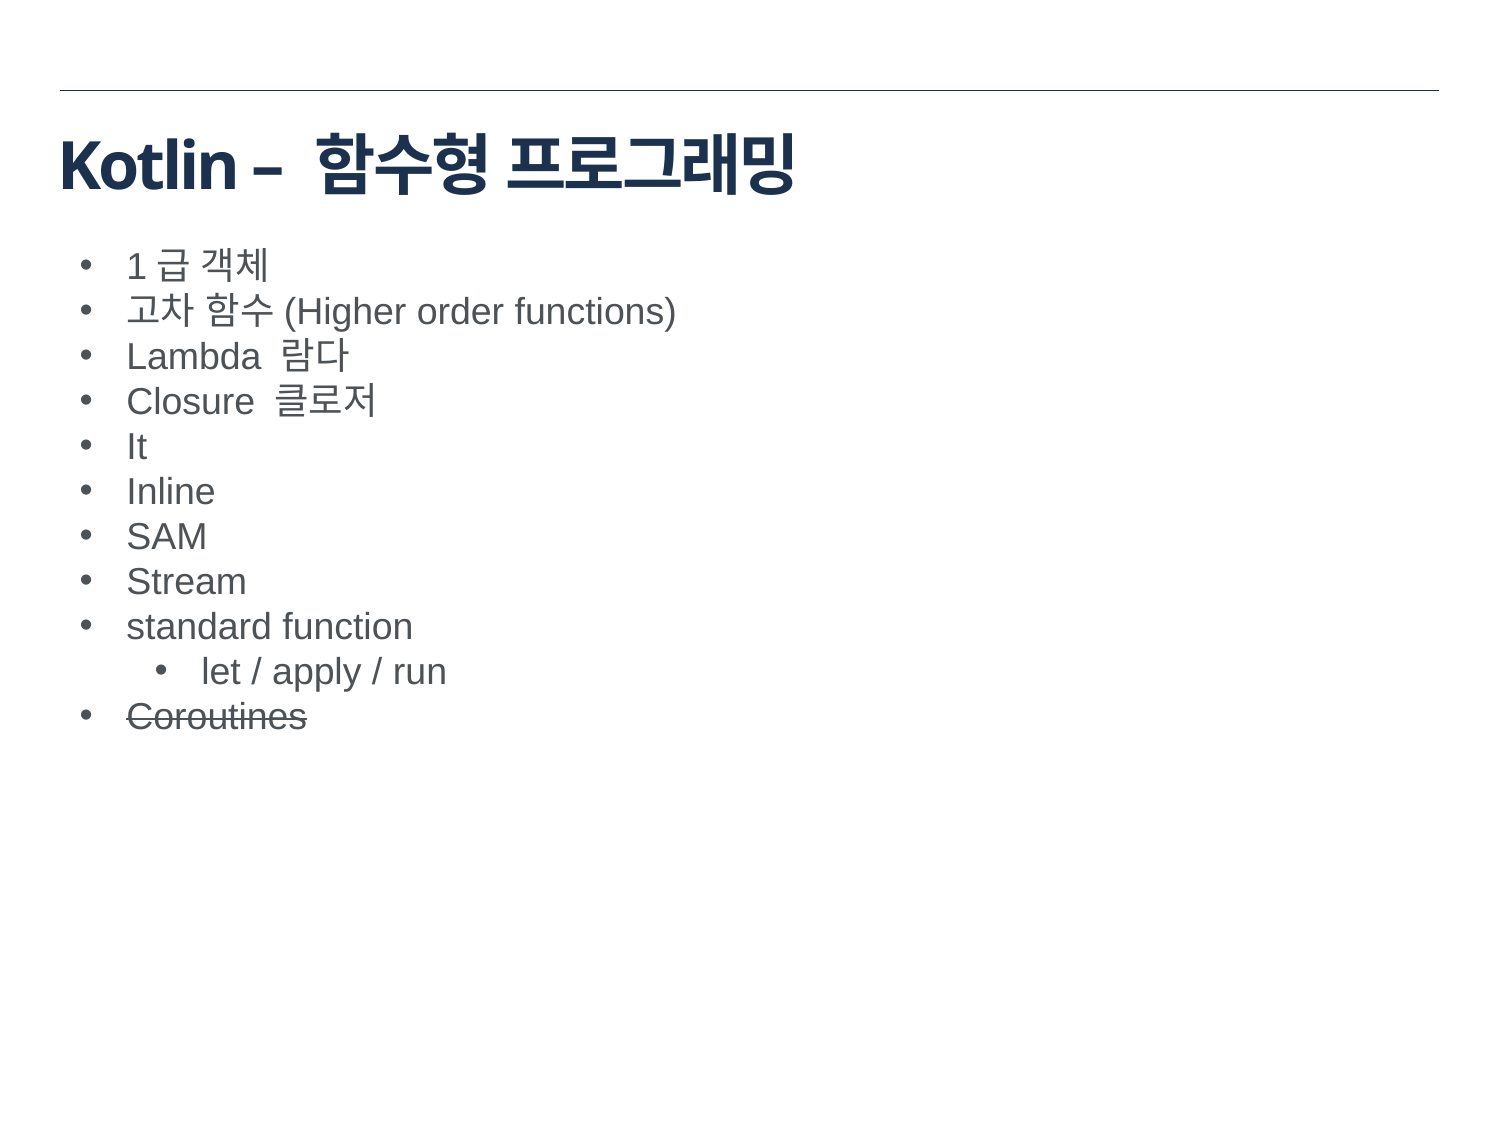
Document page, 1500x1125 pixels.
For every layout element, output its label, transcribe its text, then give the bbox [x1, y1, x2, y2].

text_box 1급 객체 고차 함수(Higher order functions) Lambda 람다 Closure 클로저 It Inline SAM Stream standard function let / apply / run Coroutines [64, 235, 692, 745]
title Kotlin – 함수형 프로그래밍 [42, 114, 1454, 211]
text_box [42, 235, 1433, 1033]
